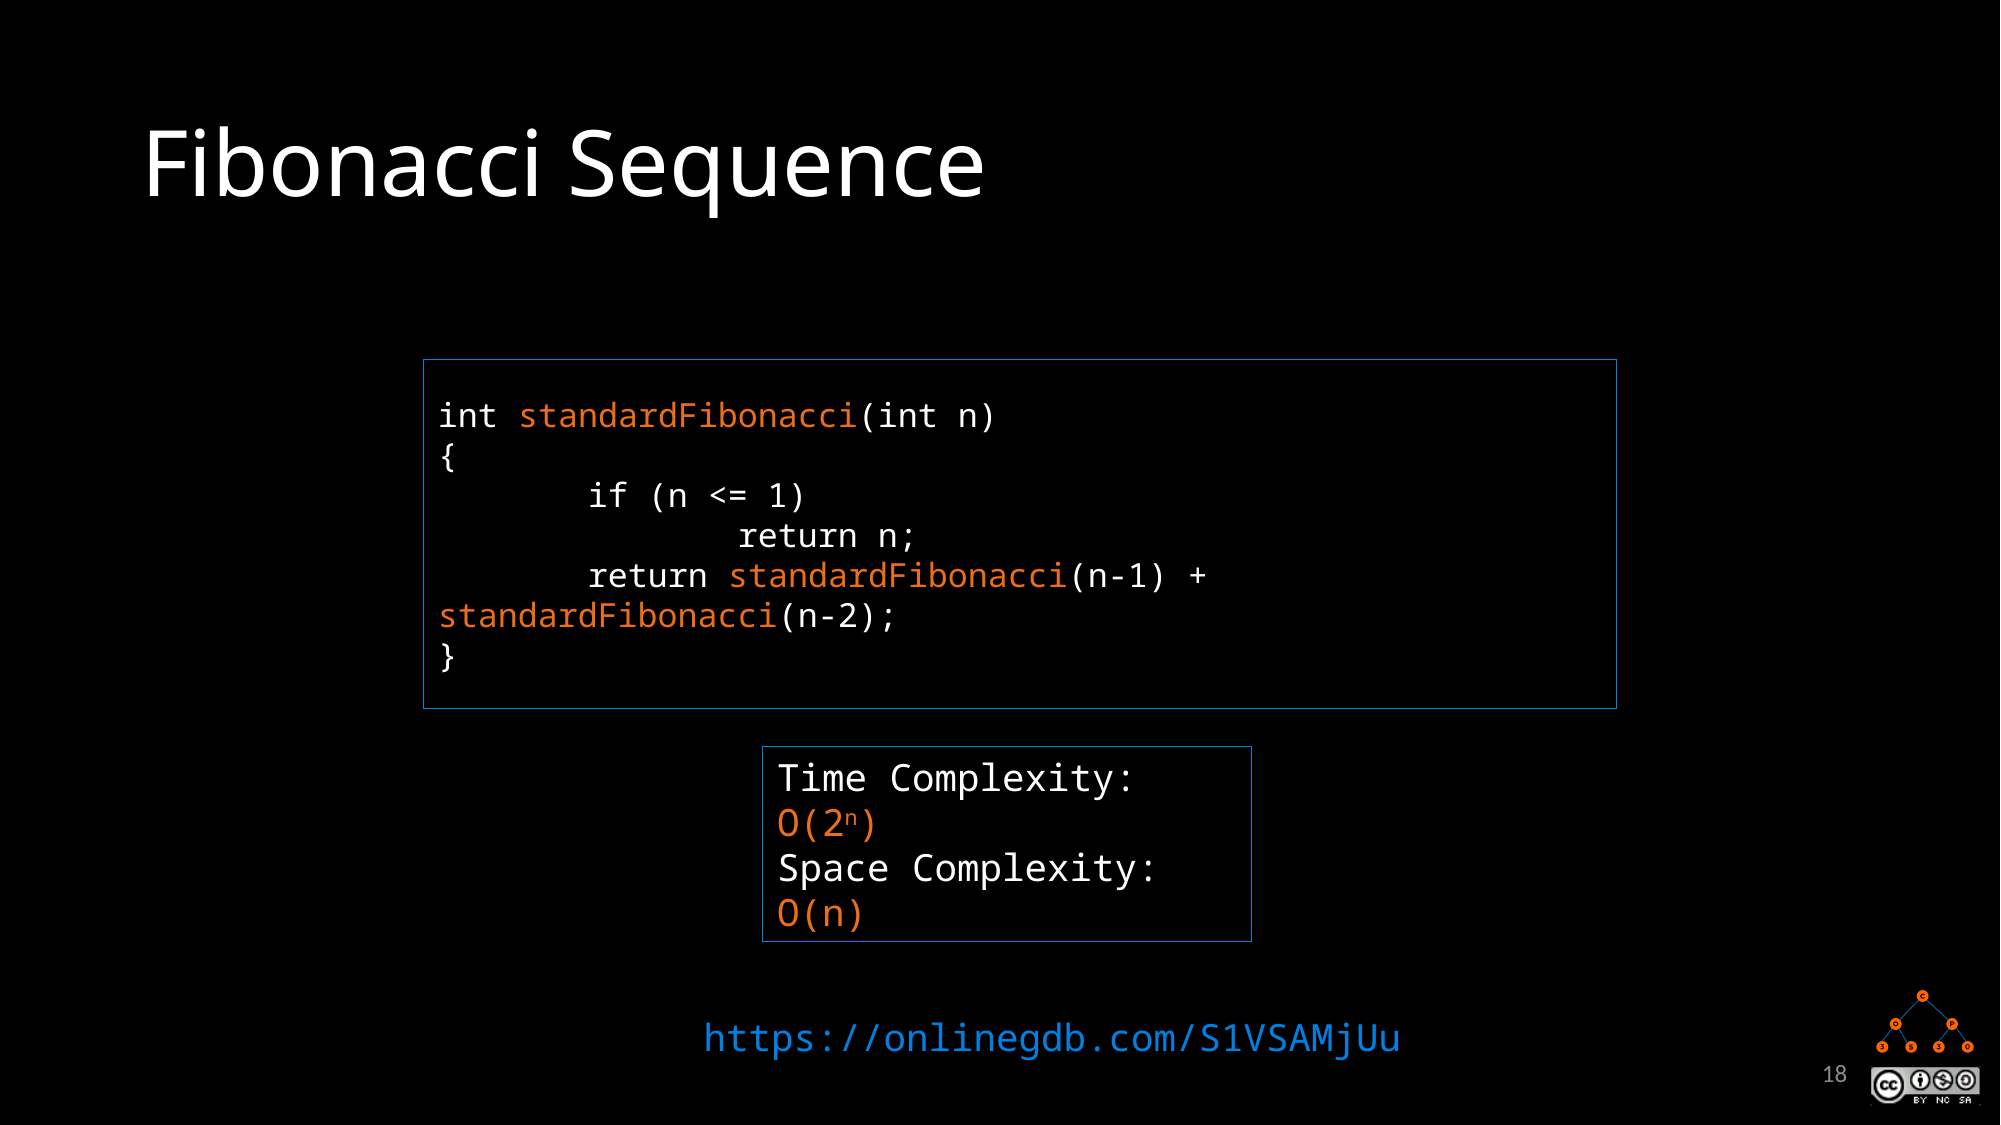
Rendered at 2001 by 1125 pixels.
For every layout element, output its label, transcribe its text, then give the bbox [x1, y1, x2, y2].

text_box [1856, 982, 1995, 1106]
slide_number 18 [1412, 1042, 1856, 1103]
title Fibonacci Sequence [126, 57, 1252, 276]
text_box https://onlinegdb.com/S1VSAMjUu [688, 1006, 1689, 1073]
text_box Time Complexity: O(2n) Space Complexity: O(n) [762, 746, 1252, 942]
text_box int standardFibonacci(int n) { if (n <= 1) return n; return standardFibonacci(n-1) + standardFibonacci(n-2); } [423, 359, 1617, 709]
